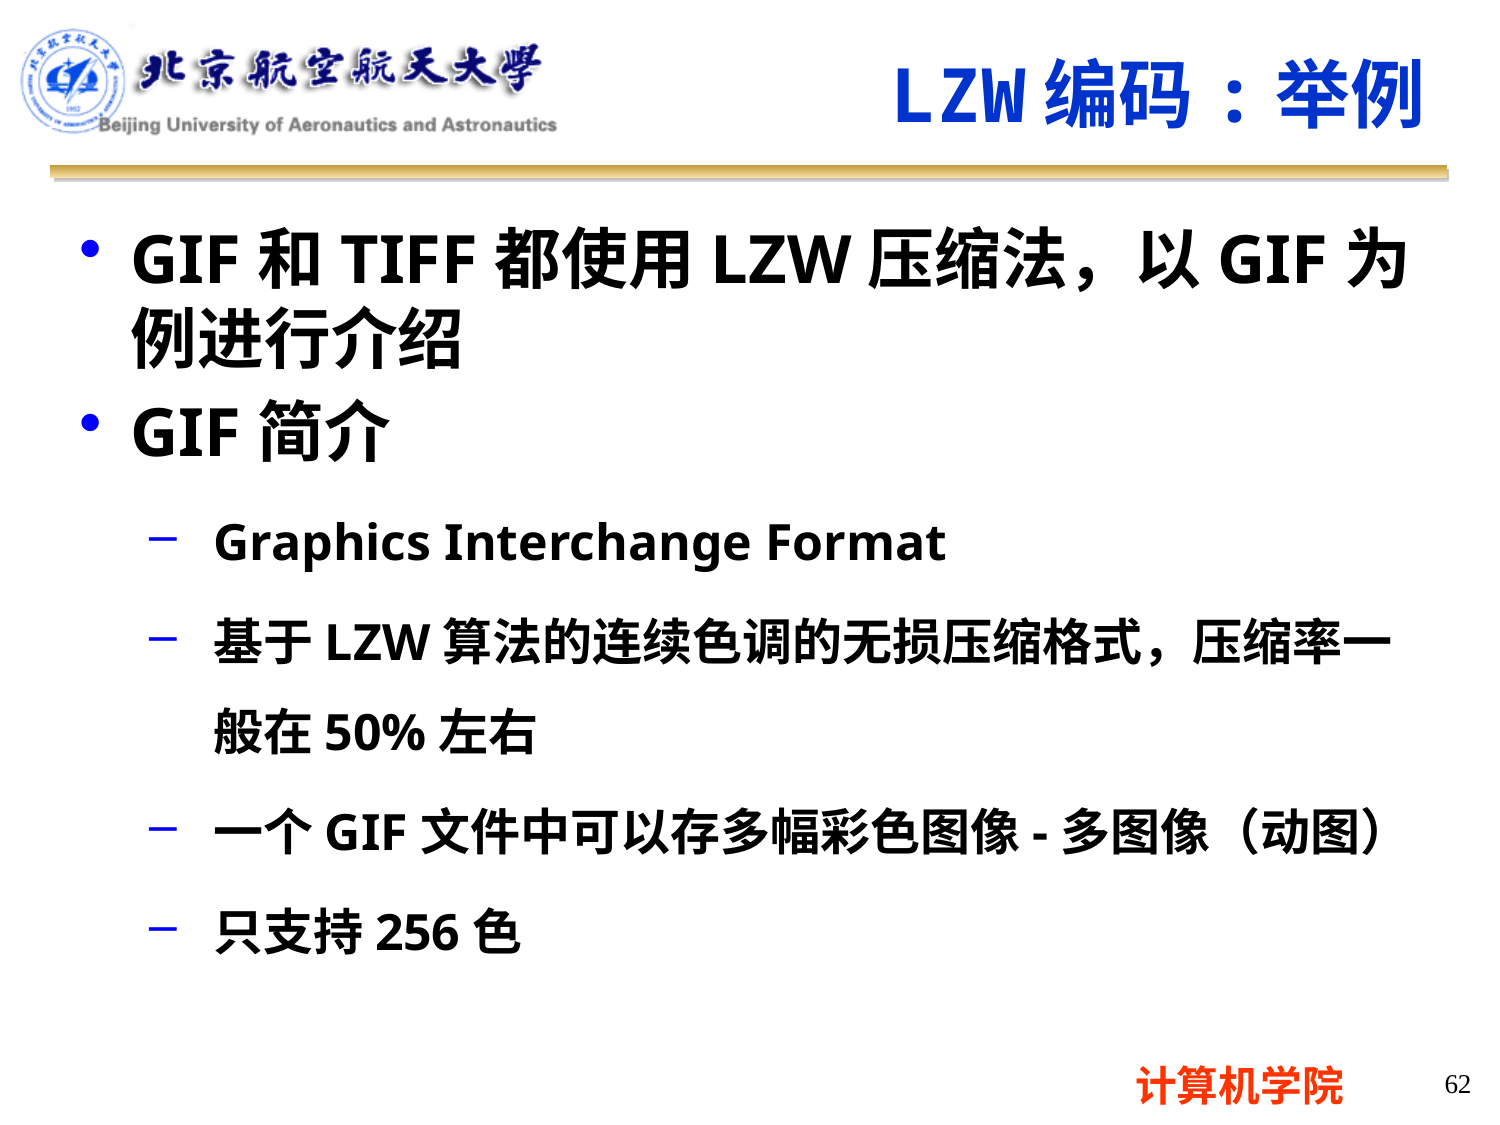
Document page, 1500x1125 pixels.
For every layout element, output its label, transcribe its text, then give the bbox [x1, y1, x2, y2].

text_box LZW编码:举例 [194, 33, 1441, 153]
list GIF和TIFF都使用LZW压缩法，以GIF为例进行介绍 GIF简介 Graphics Interchange Format 基于LZW算法的连续色调的无损压缩格式，压缩率一般在50%左右 一个GIF文件中可以存多幅彩色图像-多图像（动图） 只支持256色 [65, 209, 1429, 936]
picture [18, 23, 561, 140]
text_box 62 [1198, 1055, 1486, 1111]
